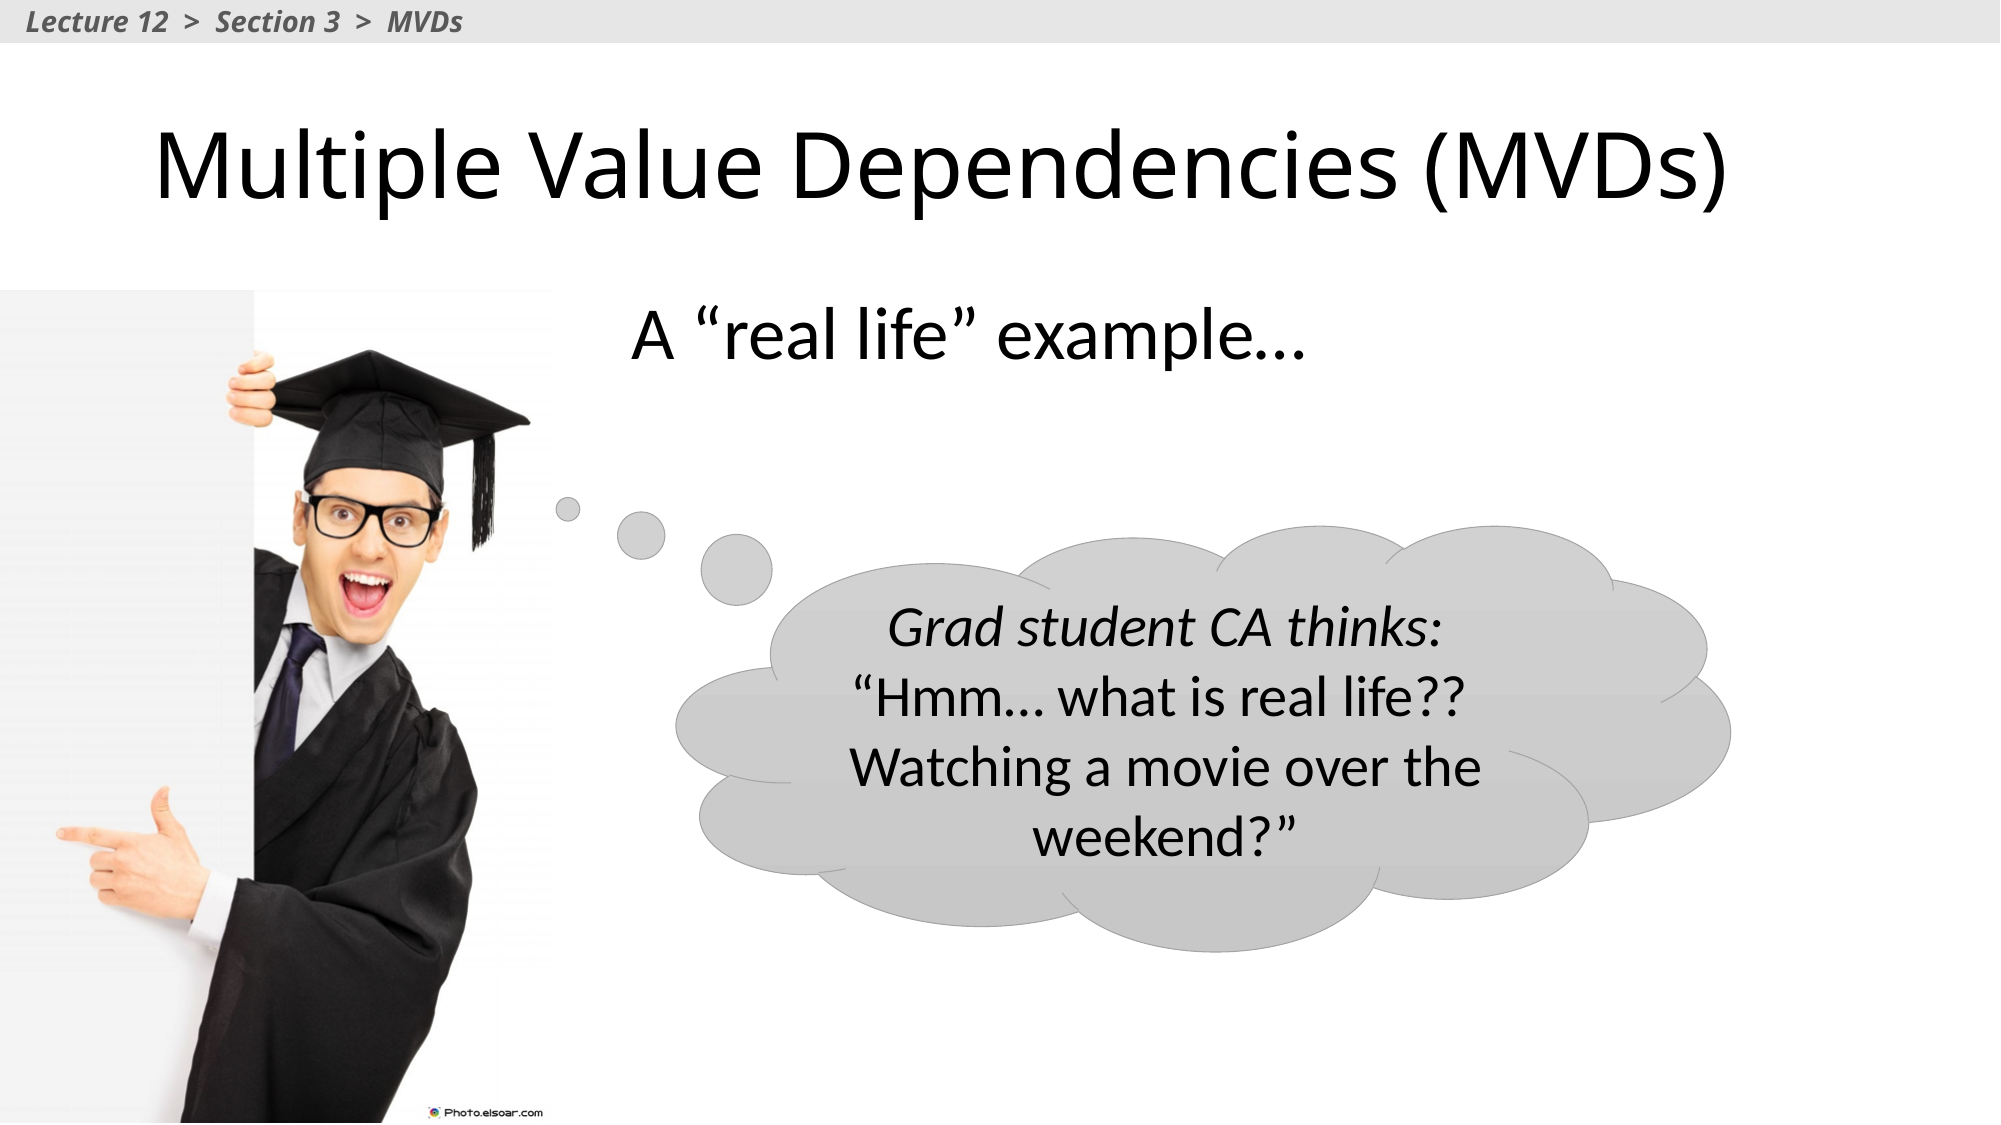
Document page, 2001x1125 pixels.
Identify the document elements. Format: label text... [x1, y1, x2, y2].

text_box Grad student CA thinks: “Hmm… what is real life?? Watching a movie over the weekend?” [675, 525, 1732, 953]
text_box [0, 0, 2000, 47]
title Multiple Value Dependencies (MVDs) [137, 59, 1863, 278]
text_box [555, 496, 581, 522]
text_box A “real life” example… [616, 277, 2000, 382]
text_box Grad student CA thinks: “Hmm… what is real life?? Watching a movie over the weekend?” [617, 511, 666, 560]
picture [0, 290, 555, 1123]
